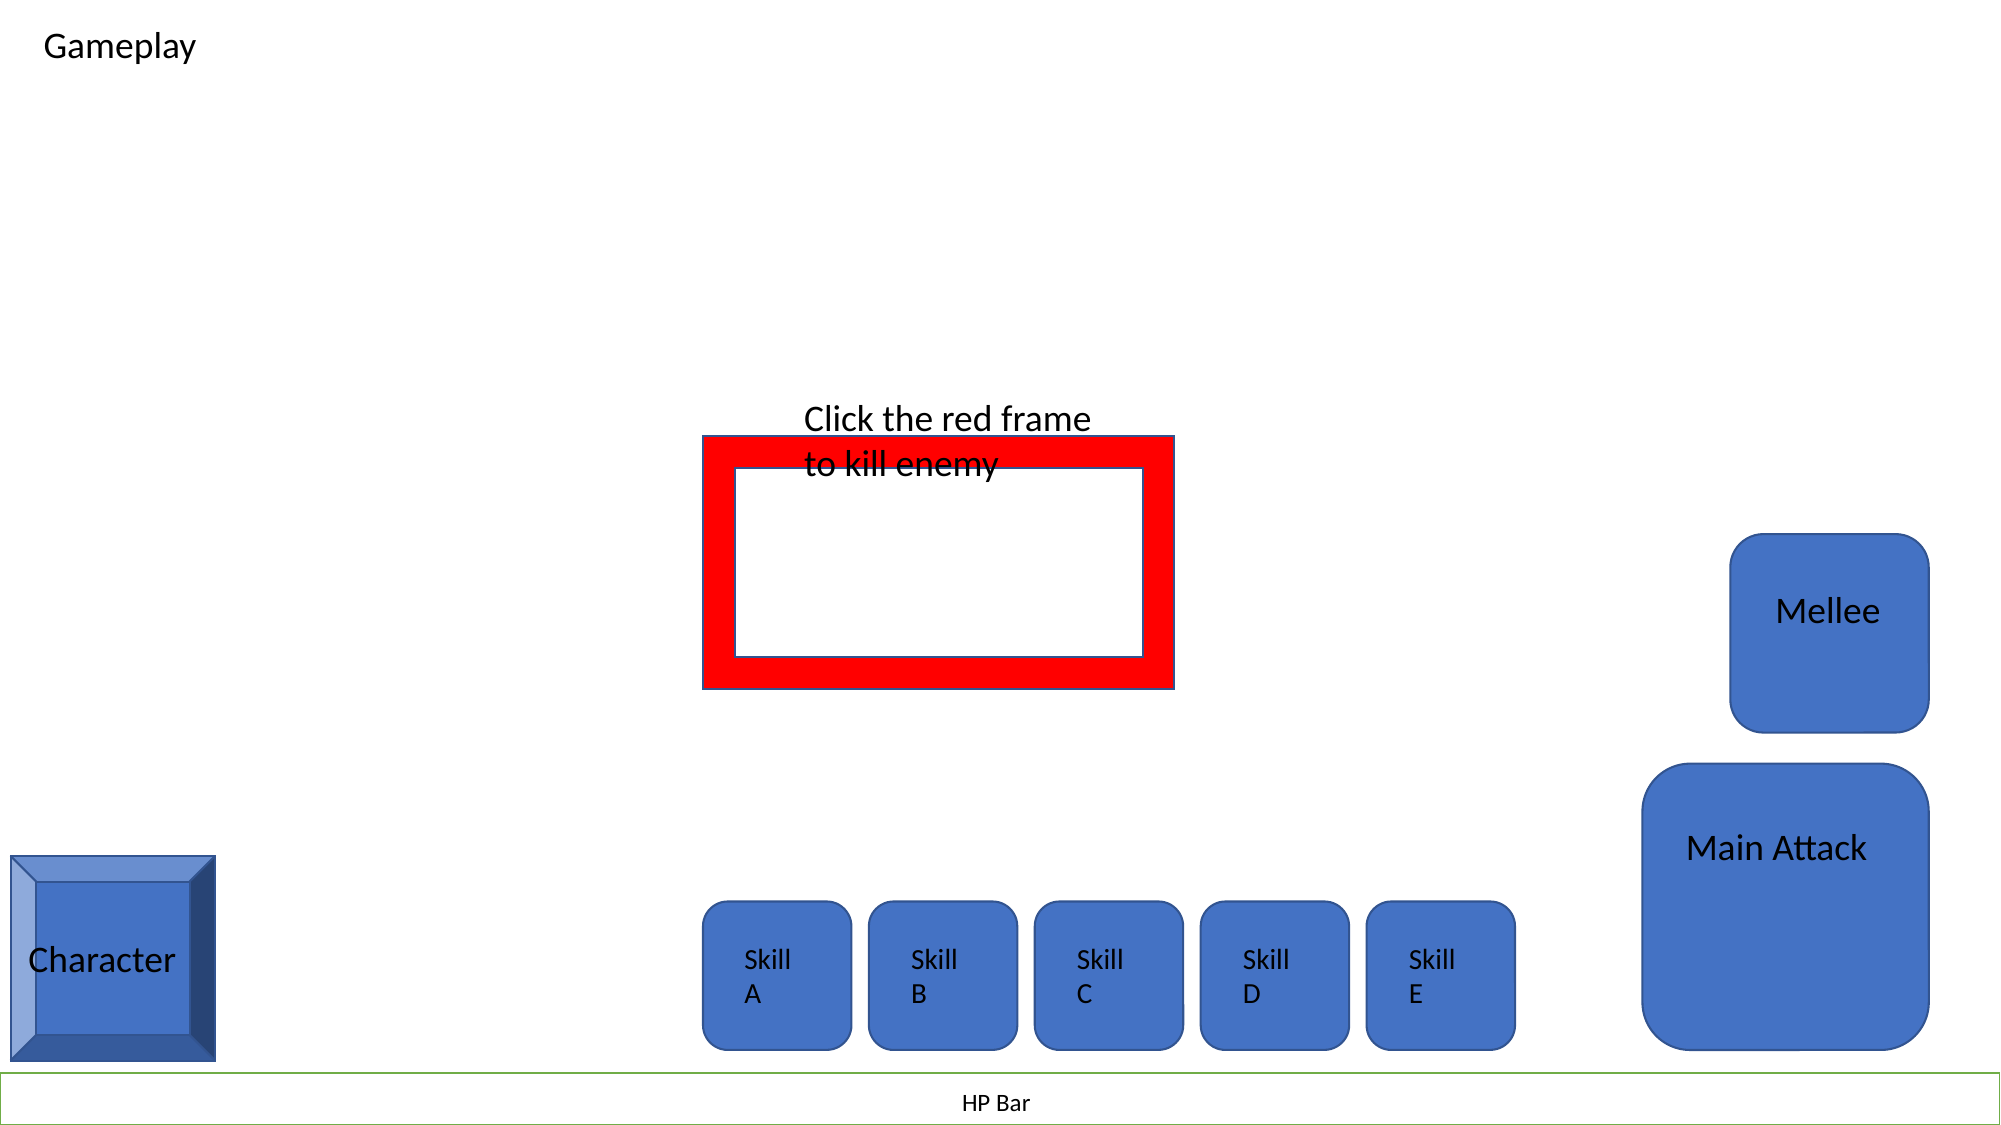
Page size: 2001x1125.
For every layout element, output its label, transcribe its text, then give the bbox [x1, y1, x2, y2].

text_box [701, 900, 853, 1051]
text_box Skill D [1228, 932, 1322, 1018]
text_box HP Bar [10, 1078, 1982, 1124]
text_box Click the red frame to kill enemy [789, 386, 1126, 491]
text_box Skill B [896, 932, 991, 1018]
text_box [1365, 900, 1517, 1051]
text_box Character [13, 927, 219, 988]
text_box [1033, 900, 1185, 1051]
text_box [867, 900, 1019, 1051]
text_box Gameplay [28, 13, 1000, 74]
text_box [702, 435, 1175, 690]
text_box Skill C [1062, 932, 1157, 1018]
text_box [0, 1072, 2000, 1125]
text_box Mellee [1760, 578, 1909, 639]
text_box Skill A [729, 932, 824, 1018]
text_box [1641, 762, 1930, 1052]
text_box Skill E [1393, 932, 1488, 1018]
text_box Main Attack [1671, 815, 1893, 876]
text_box [1729, 533, 1930, 734]
text_box [9, 855, 216, 1062]
text_box [1199, 900, 1351, 1051]
